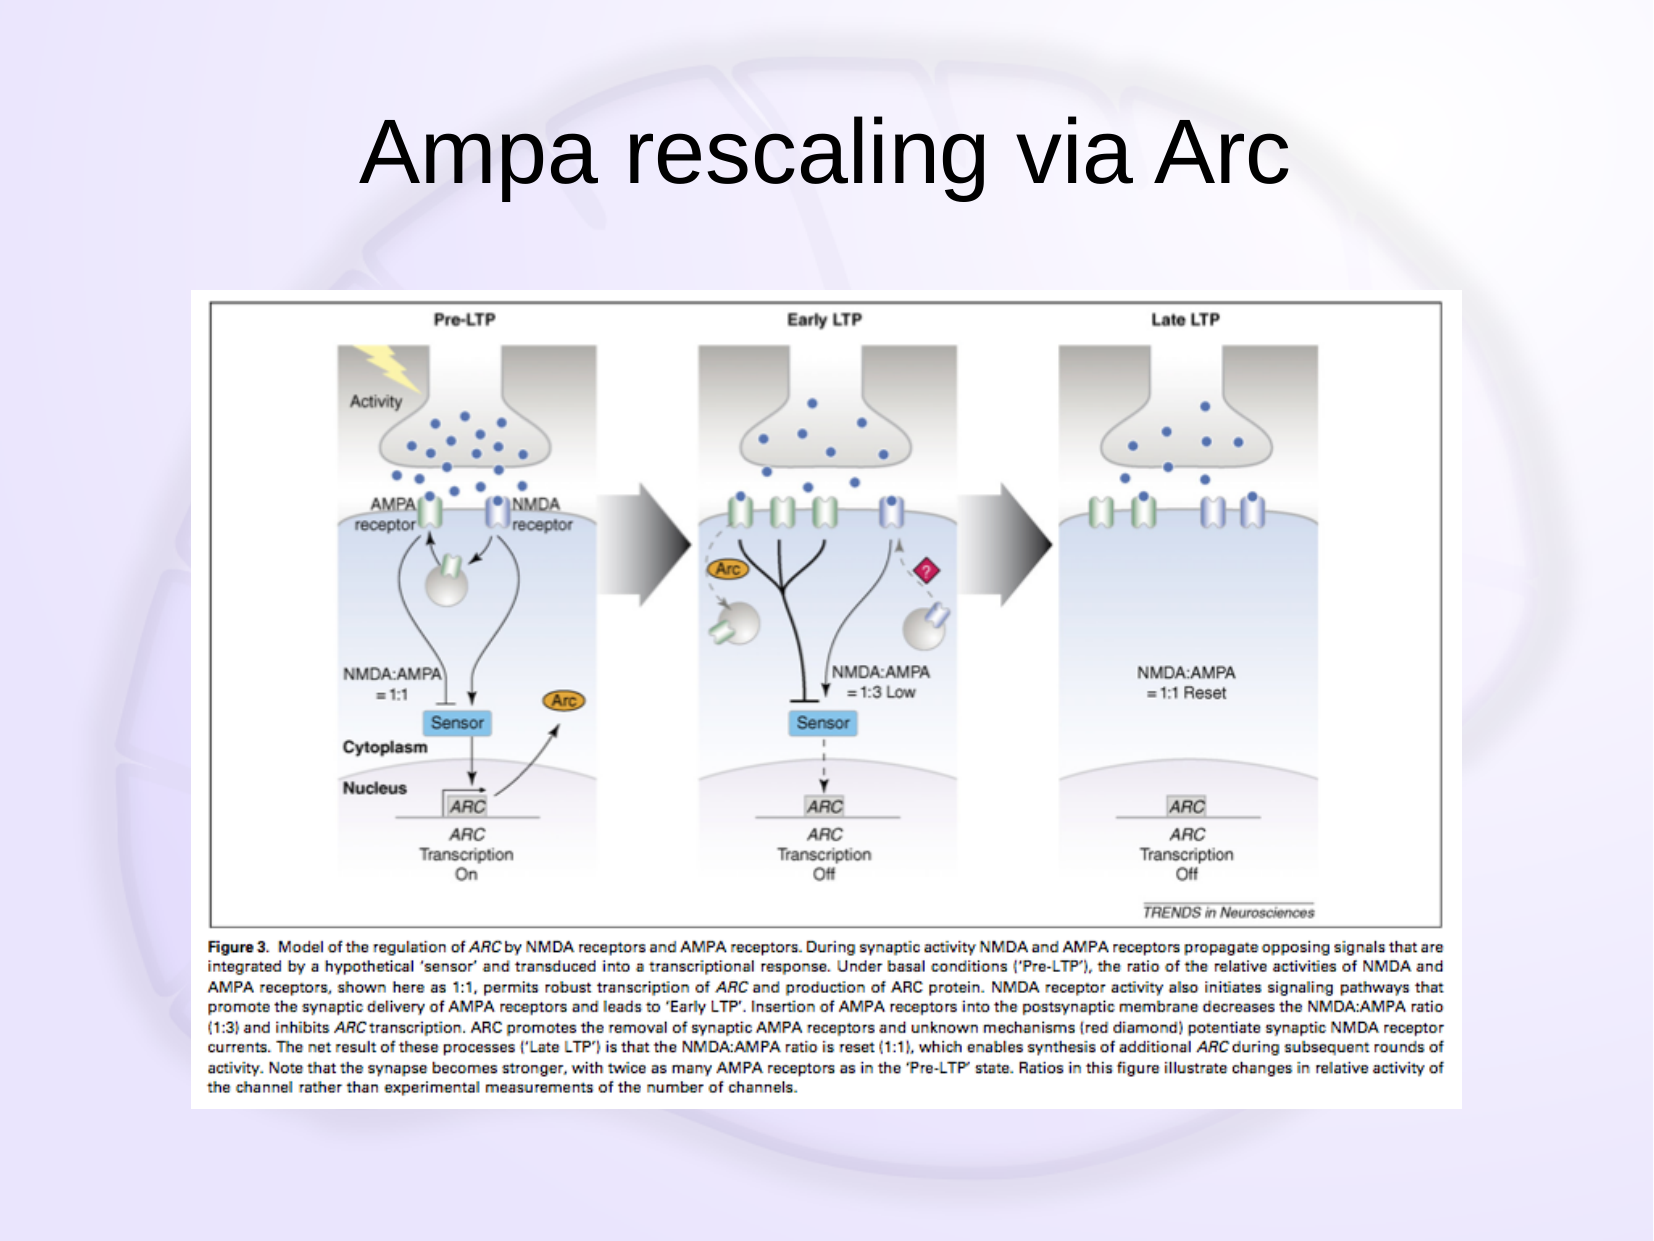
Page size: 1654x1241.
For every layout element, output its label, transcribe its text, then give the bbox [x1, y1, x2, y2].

picture [0, 0, 1654, 1241]
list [82, 290, 1571, 1110]
title Ampa rescaling via Arc [82, 49, 1571, 257]
